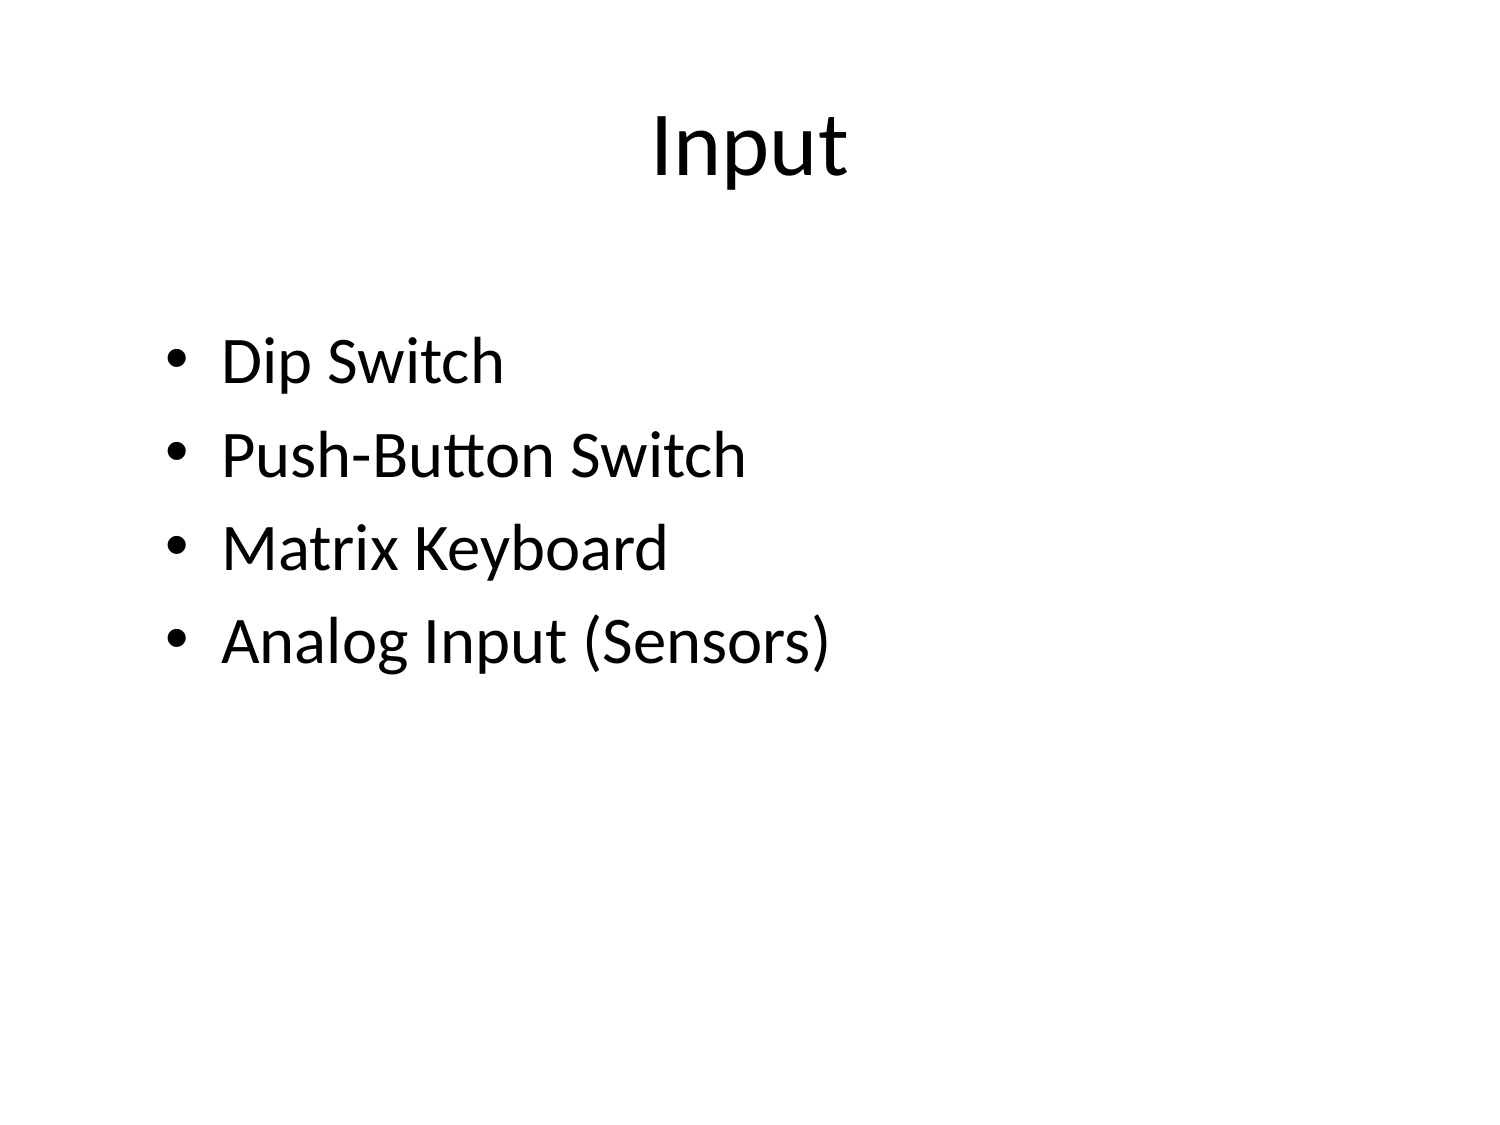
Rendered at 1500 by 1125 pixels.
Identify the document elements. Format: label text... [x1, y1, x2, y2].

list Dip Switch Push-Button Switch Matrix Keyboard Analog Input (Sensors) [150, 309, 1500, 1053]
title Input [75, 45, 1425, 233]
